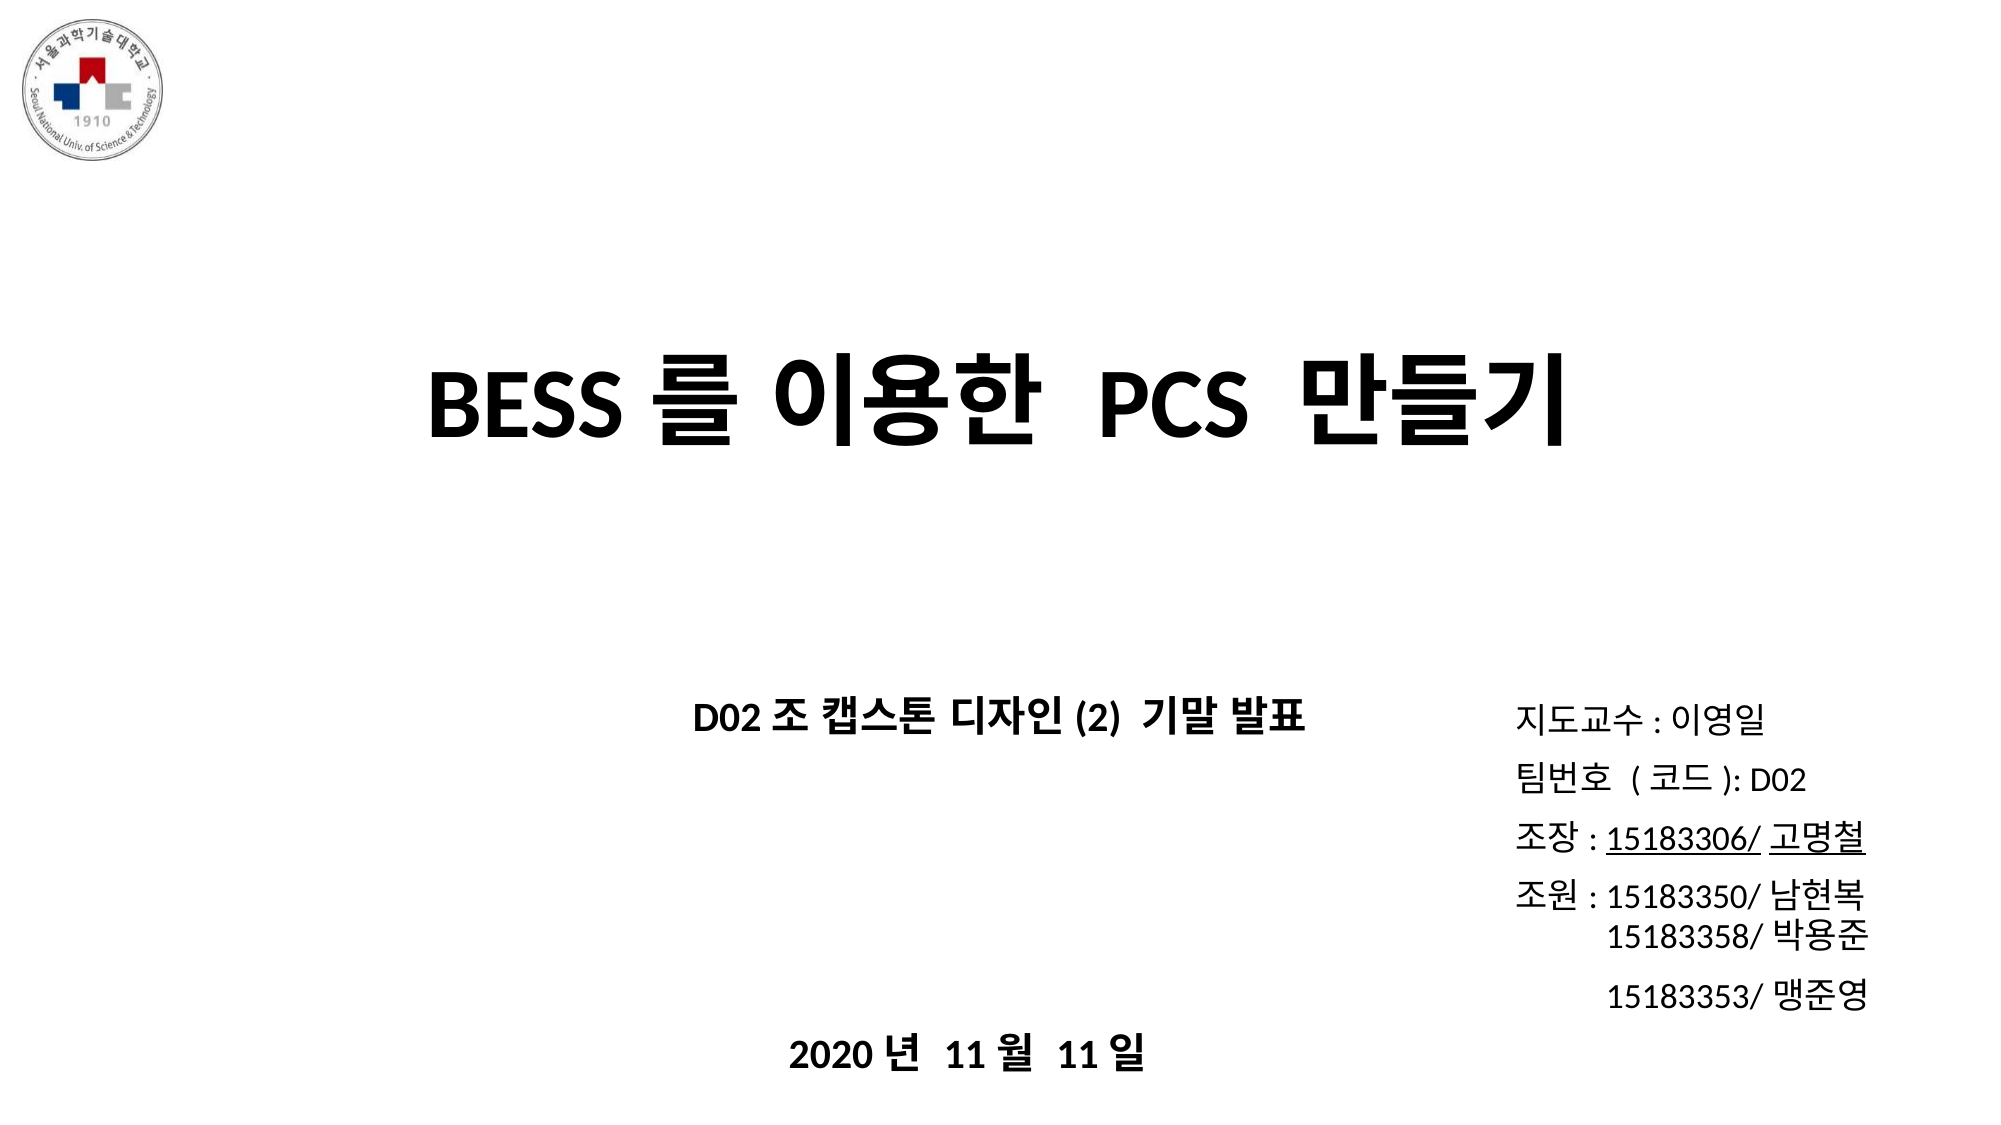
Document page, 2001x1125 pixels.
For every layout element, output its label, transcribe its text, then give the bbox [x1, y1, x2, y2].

text_box 2020년 11월 11일 [300, 1010, 1636, 1086]
text_box D02조 캡스톤 디자인(2) 기말 발표 [332, 643, 1668, 748]
text_box 15183358/박용준 15183353/맹준영 [1591, 911, 1910, 1024]
subtitle 지도교수:이영일 팀번호 (코드): D02 조장: 15183306/고명철 조원: 15183350/남현복 [1500, 695, 2000, 925]
picture [22, 19, 163, 161]
title BESS를 이용한 PCS 만들기 [332, 292, 1668, 467]
